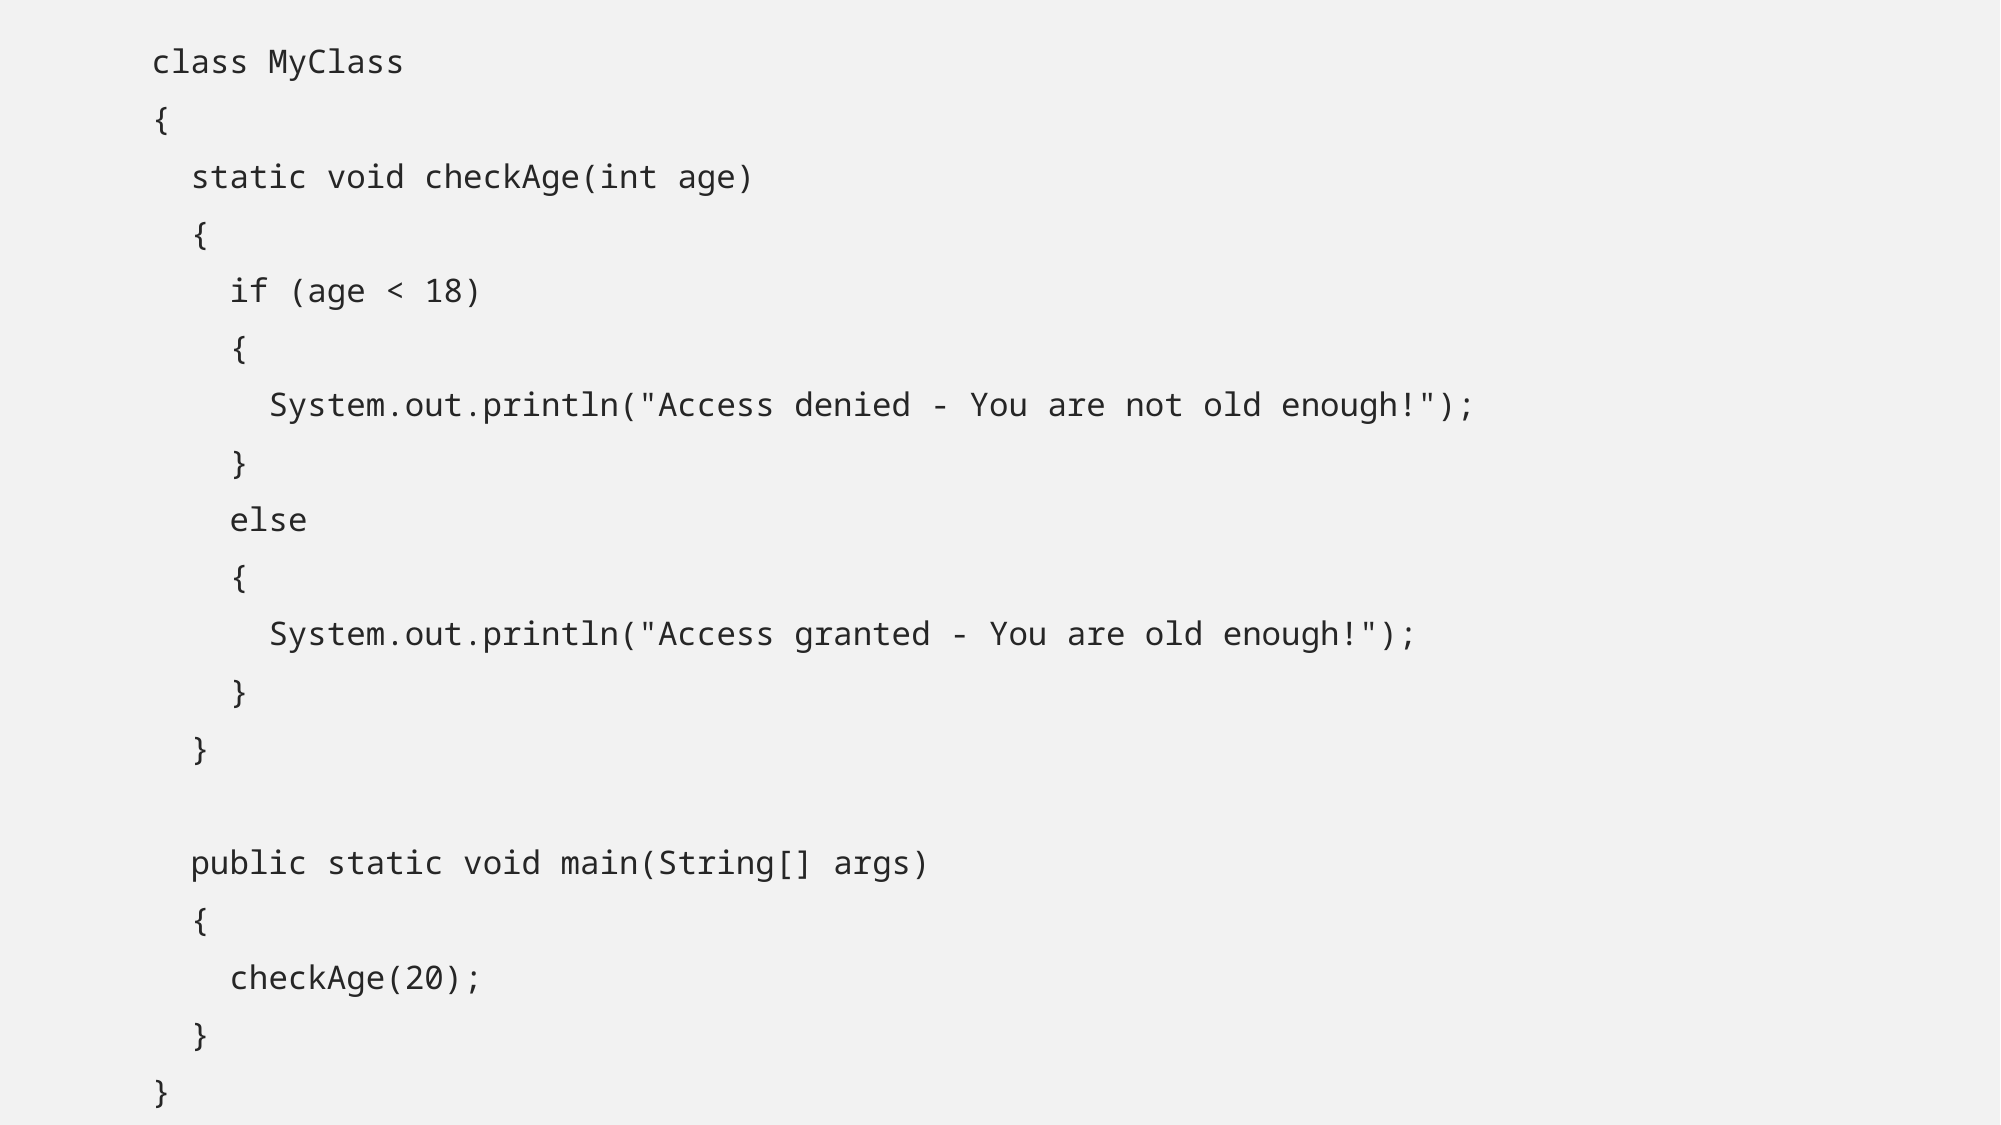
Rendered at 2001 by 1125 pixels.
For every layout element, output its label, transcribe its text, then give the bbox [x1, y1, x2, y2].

list class MyClass { static void checkAge(int age) { if (age < 18) { System.out.println("Access denied - You are not old enough!"); } else { System.out.println("Access granted - You are old enough!"); } } public static void main(String[] args) { checkAge(20); } } [136, 33, 1870, 1125]
